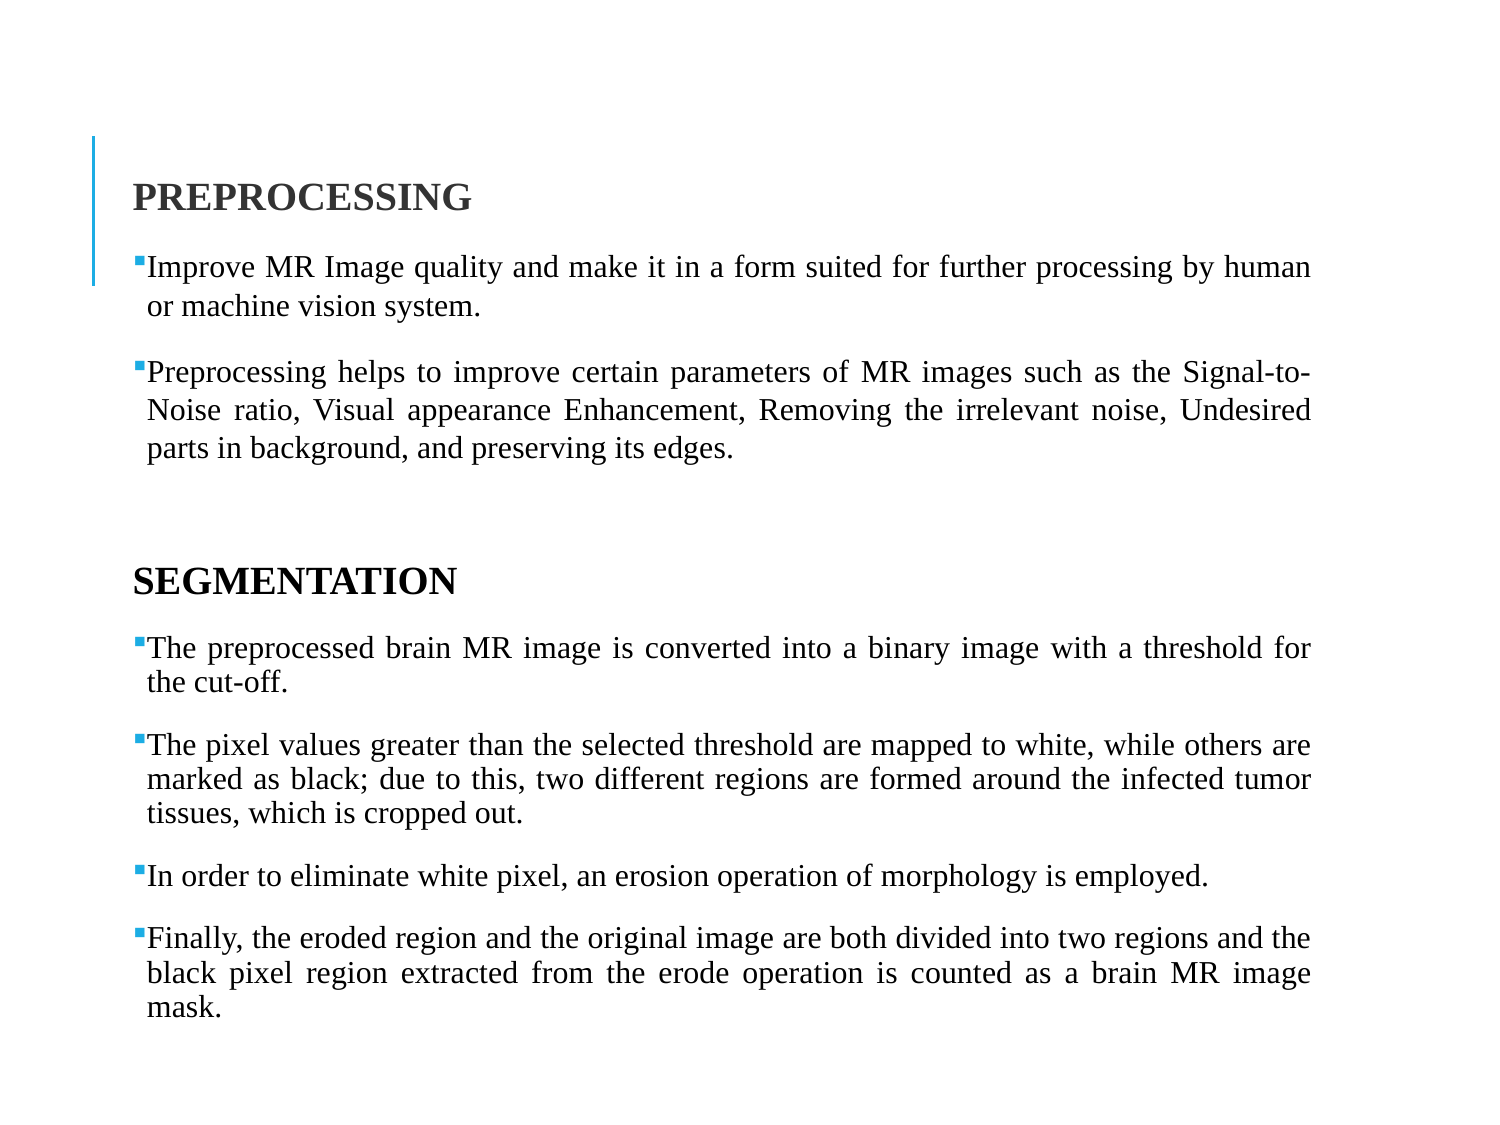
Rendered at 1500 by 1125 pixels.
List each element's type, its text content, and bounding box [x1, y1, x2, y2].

list PREPROCESSING Improve MR Image quality and make it in a form suited for further processing by human or machine vision system. Preprocessing helps to improve certain parameters of MR images such as the Signal-to-Noise ratio, Visual appearance Enhancement, Removing the irrelevant noise, Undesired parts in background, and preserving its edges. SEGMENTATION The preprocessed brain MR image is converted into a binary image with a threshold for the cut-off. The pixel values greater than the selected threshold are mapped to white, while others are marked as black; due to this, two different regions are formed around the infected tumor tissues, which is cropped out. In order to eliminate white pixel, an erosion operation of morphology is employed. Finally, the eroded region and the original image are both divided into two regions and the black pixel region extracted from the erode operation is counted as a brain MR image mask. [125, 162, 1321, 937]
text_box [124, 937, 1338, 1038]
